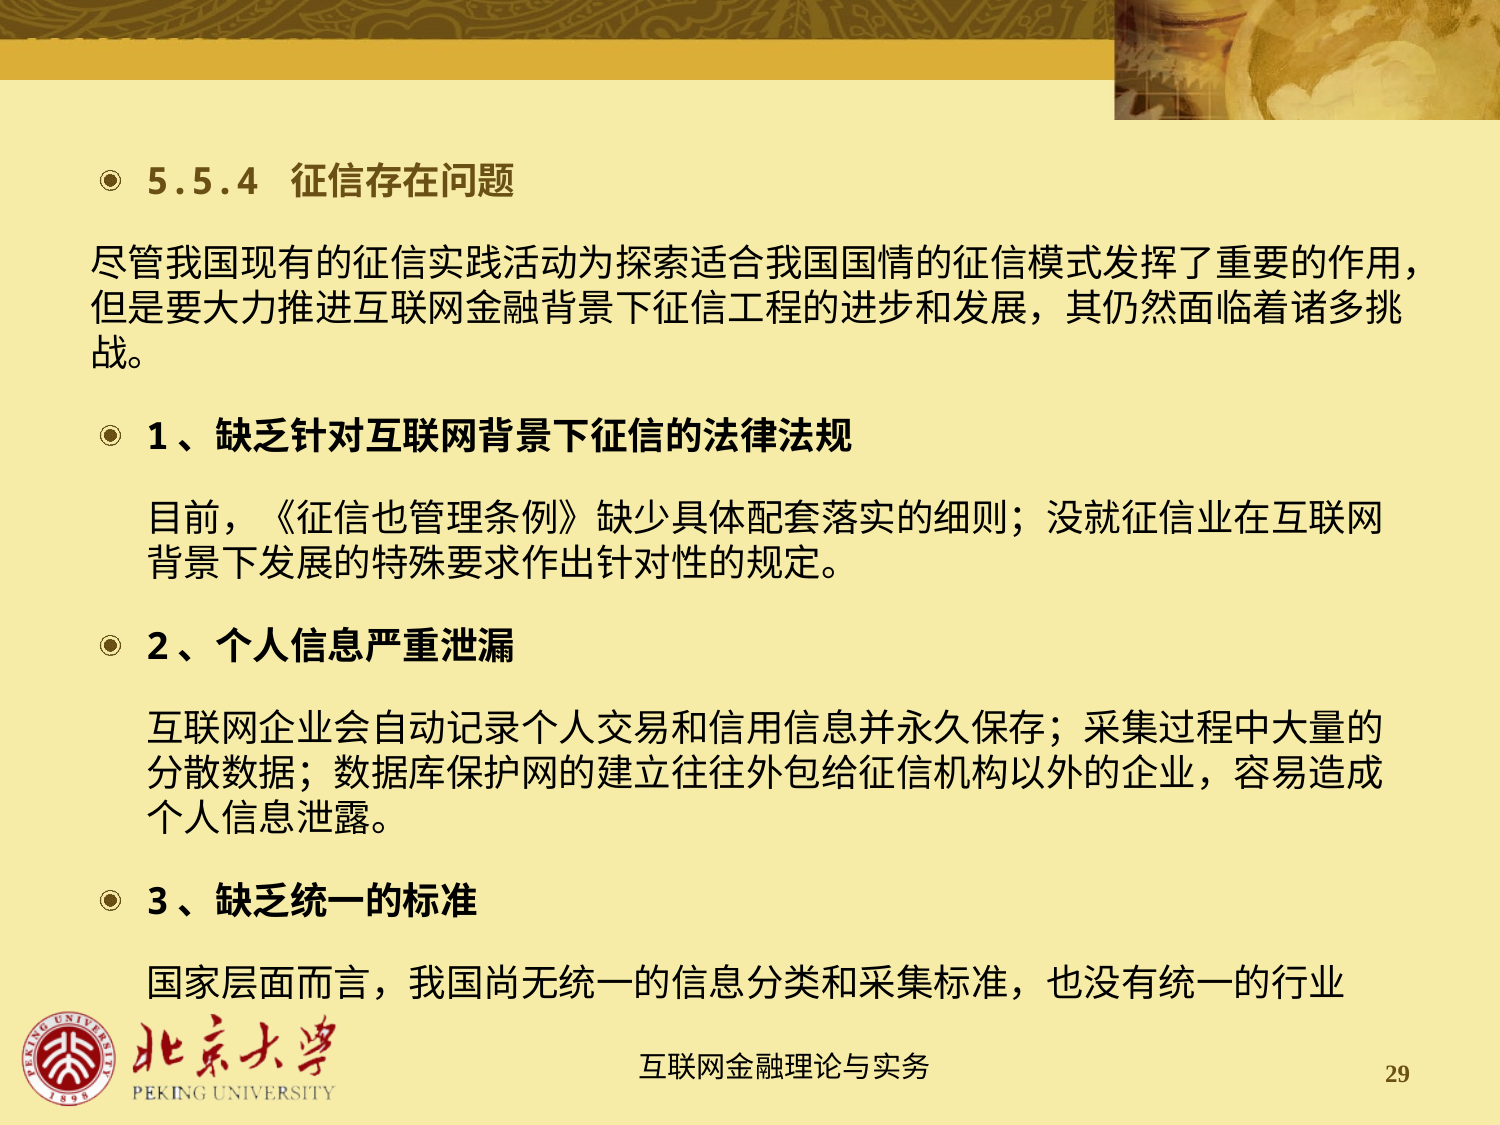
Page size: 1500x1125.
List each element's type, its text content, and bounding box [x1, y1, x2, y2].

picture [19, 984, 339, 1109]
picture [90, 159, 130, 199]
picture [90, 414, 130, 454]
picture [90, 624, 130, 664]
picture [0, 0, 1500, 120]
slide_number 29 [1074, 1042, 1425, 1103]
list 5.5.4 征信存在问题 尽管我国现有的征信实践活动为探索适合我国国情的征信模式发挥了重要的作用，但是要大力推进互联网金融背景下征信工程的进步和发展，其仍然面临着诸多挑战。 1、缺乏针对互联网背景下征信的法律法规 目前，《征信也管理条例》缺少具体配套落实的细则；没就征信业在互联网背景下发展的特殊要求作出针对性的规定。 2、个人信息严重泄漏 互联网企业会自动记录个人交易和信用信息并永久保存；采集过程中大量的分散数据；数据库保护网的建立往往外包给征信机构以外的企业，容易造成个人信息泄露。 3、缺乏统一的标准 国家层面而言，我国尚无统一的信息分类和采集标准，也没有统一的行业 [75, 149, 1425, 1014]
picture [90, 879, 130, 919]
